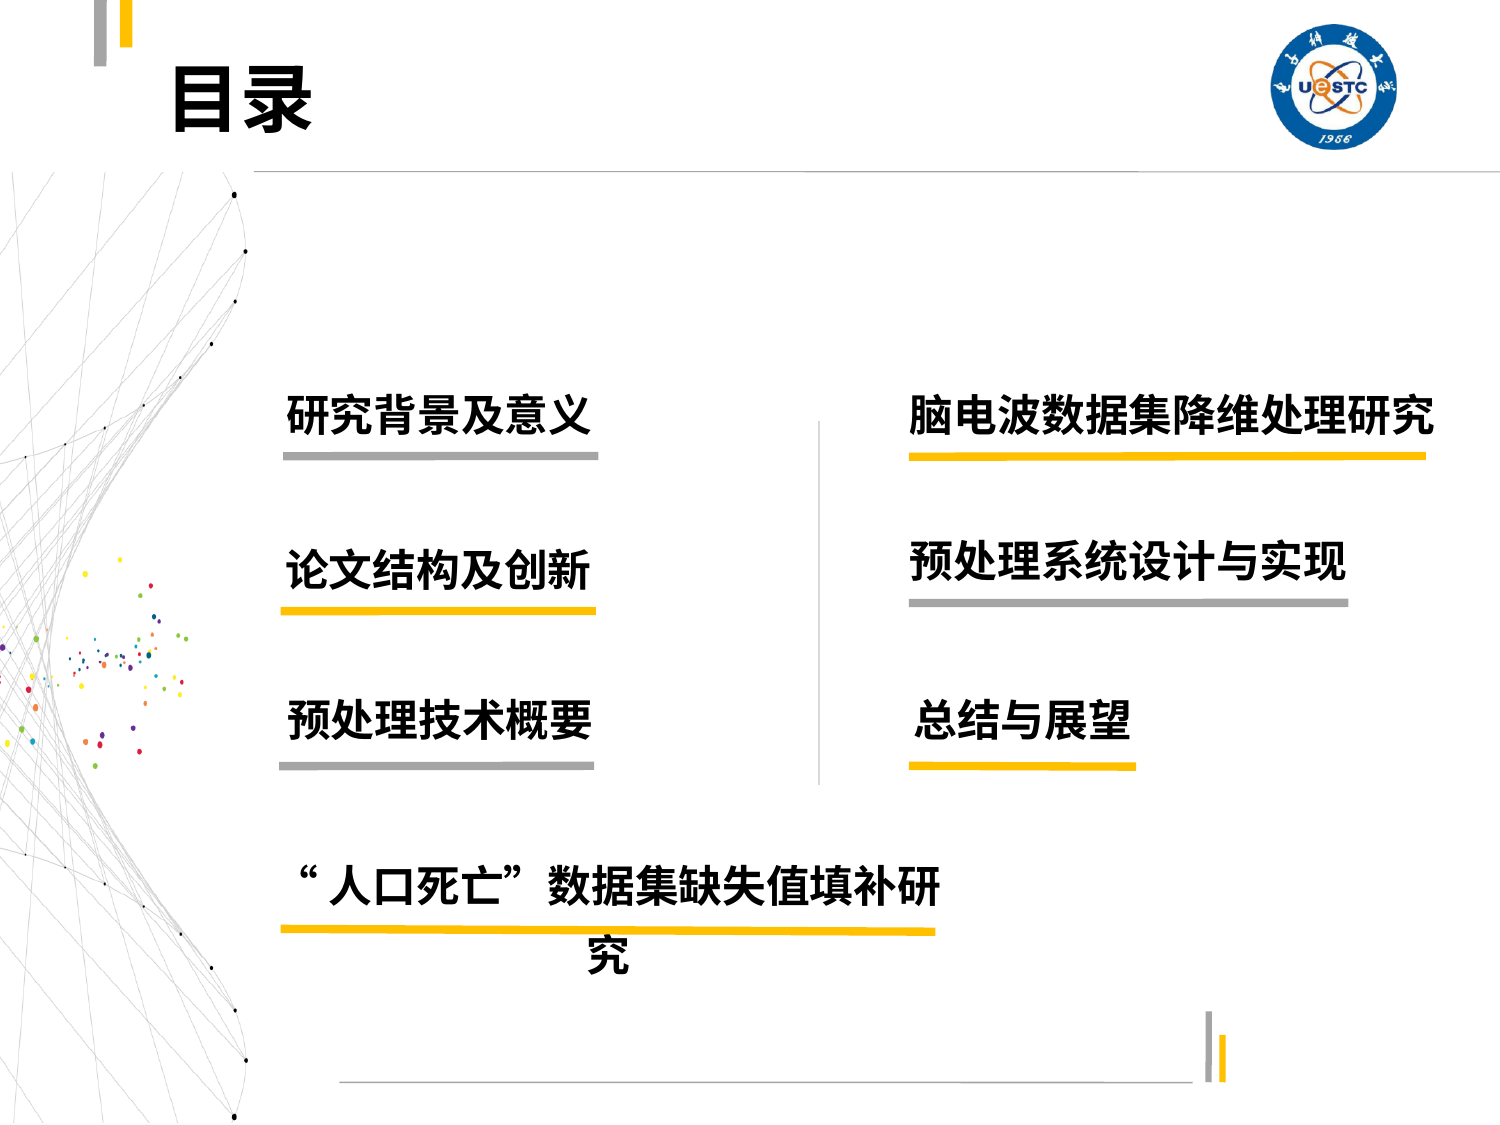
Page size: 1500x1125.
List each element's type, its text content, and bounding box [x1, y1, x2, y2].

text_box 预处理系统设计与实现 [889, 510, 1368, 594]
text_box 研究背景及意义 [258, 364, 620, 448]
text_box “人口死亡”数据集缺失值填补研究 [248, 836, 968, 988]
picture [0, 172, 340, 1123]
text_box 脑电波数据集降维处理研究 [880, 364, 1465, 448]
text_box 总结与展望 [856, 669, 1189, 753]
title 目录 [149, 2, 727, 191]
picture [1270, 24, 1397, 150]
text_box 预处理技术概要 [270, 670, 610, 753]
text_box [818, 421, 832, 785]
text_box 论文结构及创新 [265, 519, 612, 603]
